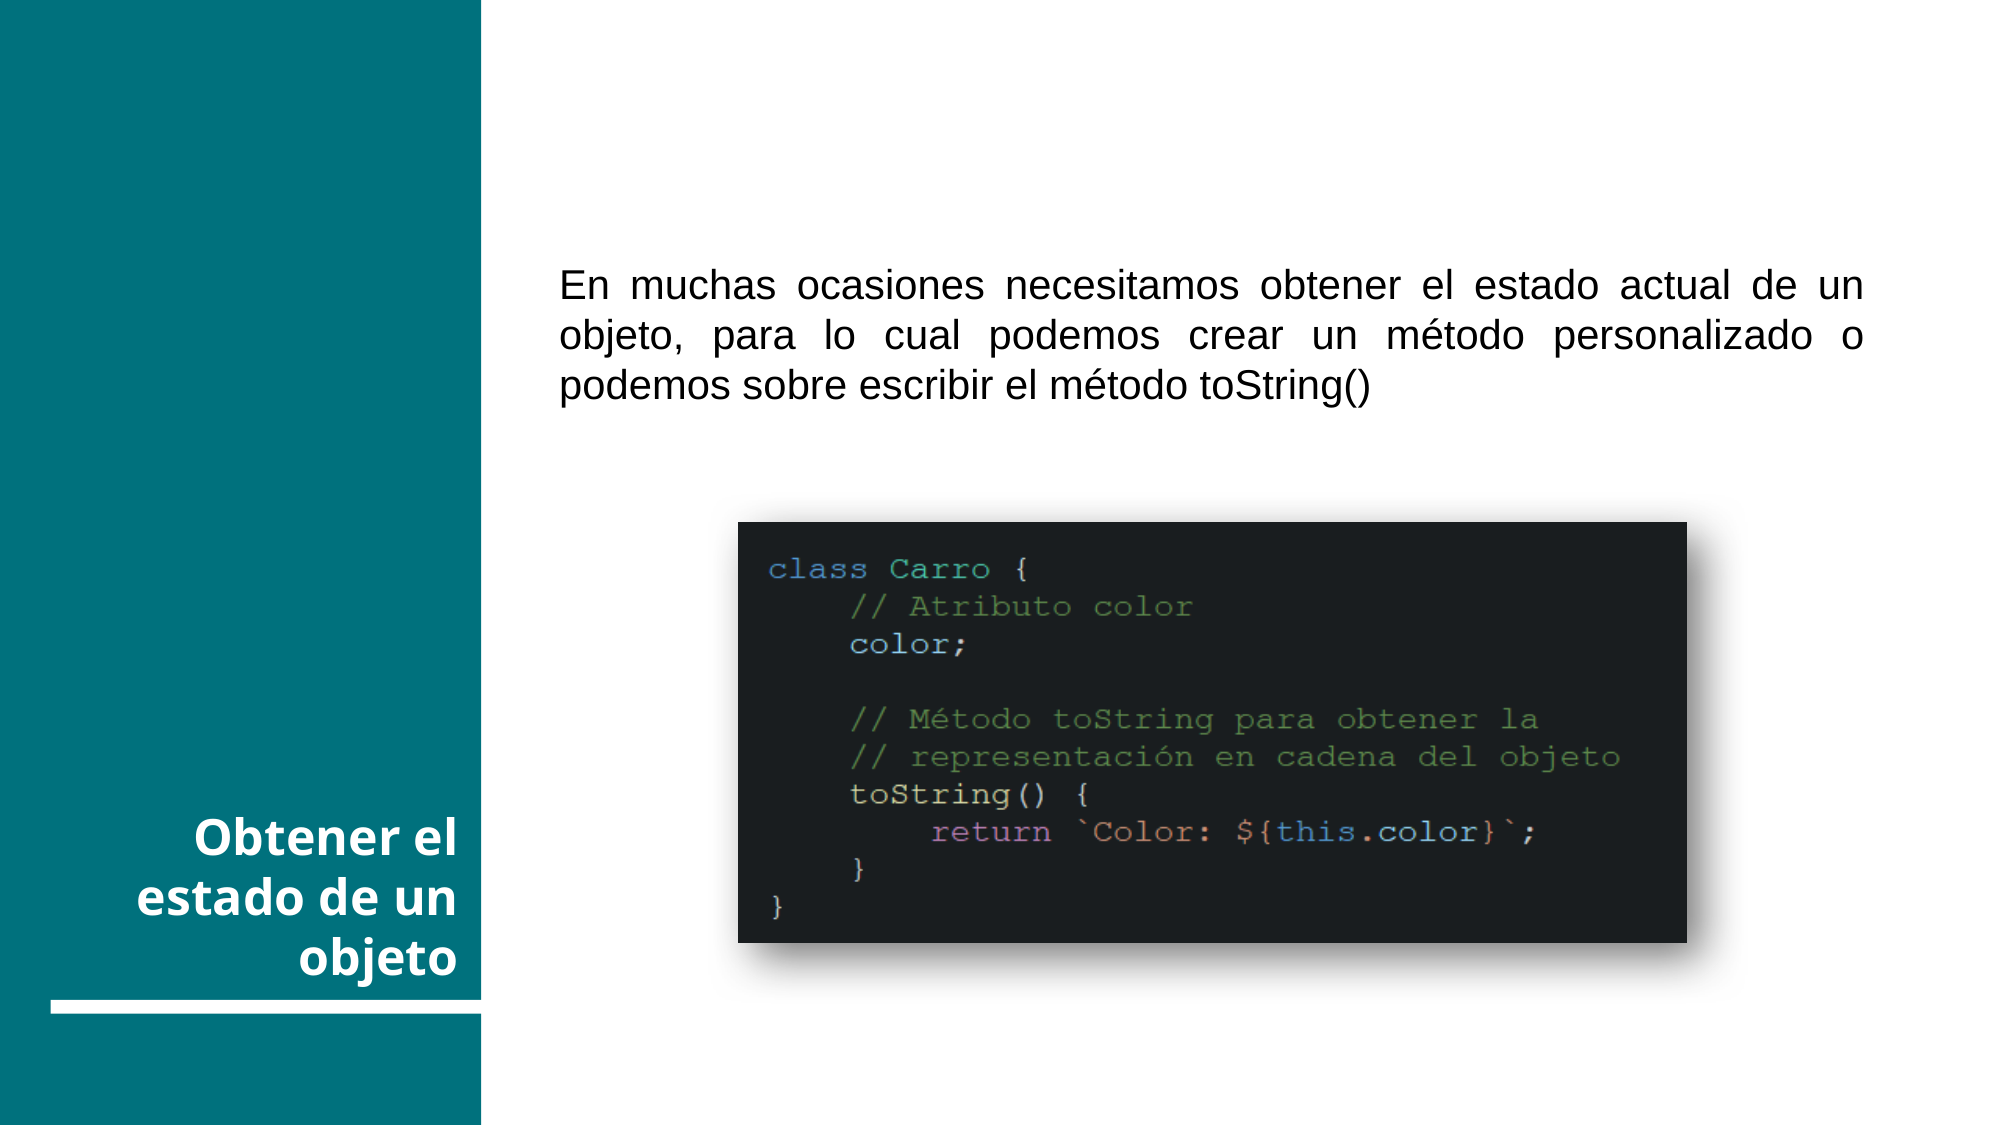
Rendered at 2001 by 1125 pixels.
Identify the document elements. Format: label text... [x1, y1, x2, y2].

title Obtener el estado de un objeto [17, 763, 474, 1001]
picture [737, 522, 1687, 943]
text_box En muchas ocasiones necesitamos obtener el estado actual de un objeto, para lo cual podemos crear un método personalizado o podemos sobre escribir el método toString() [544, 250, 1881, 494]
